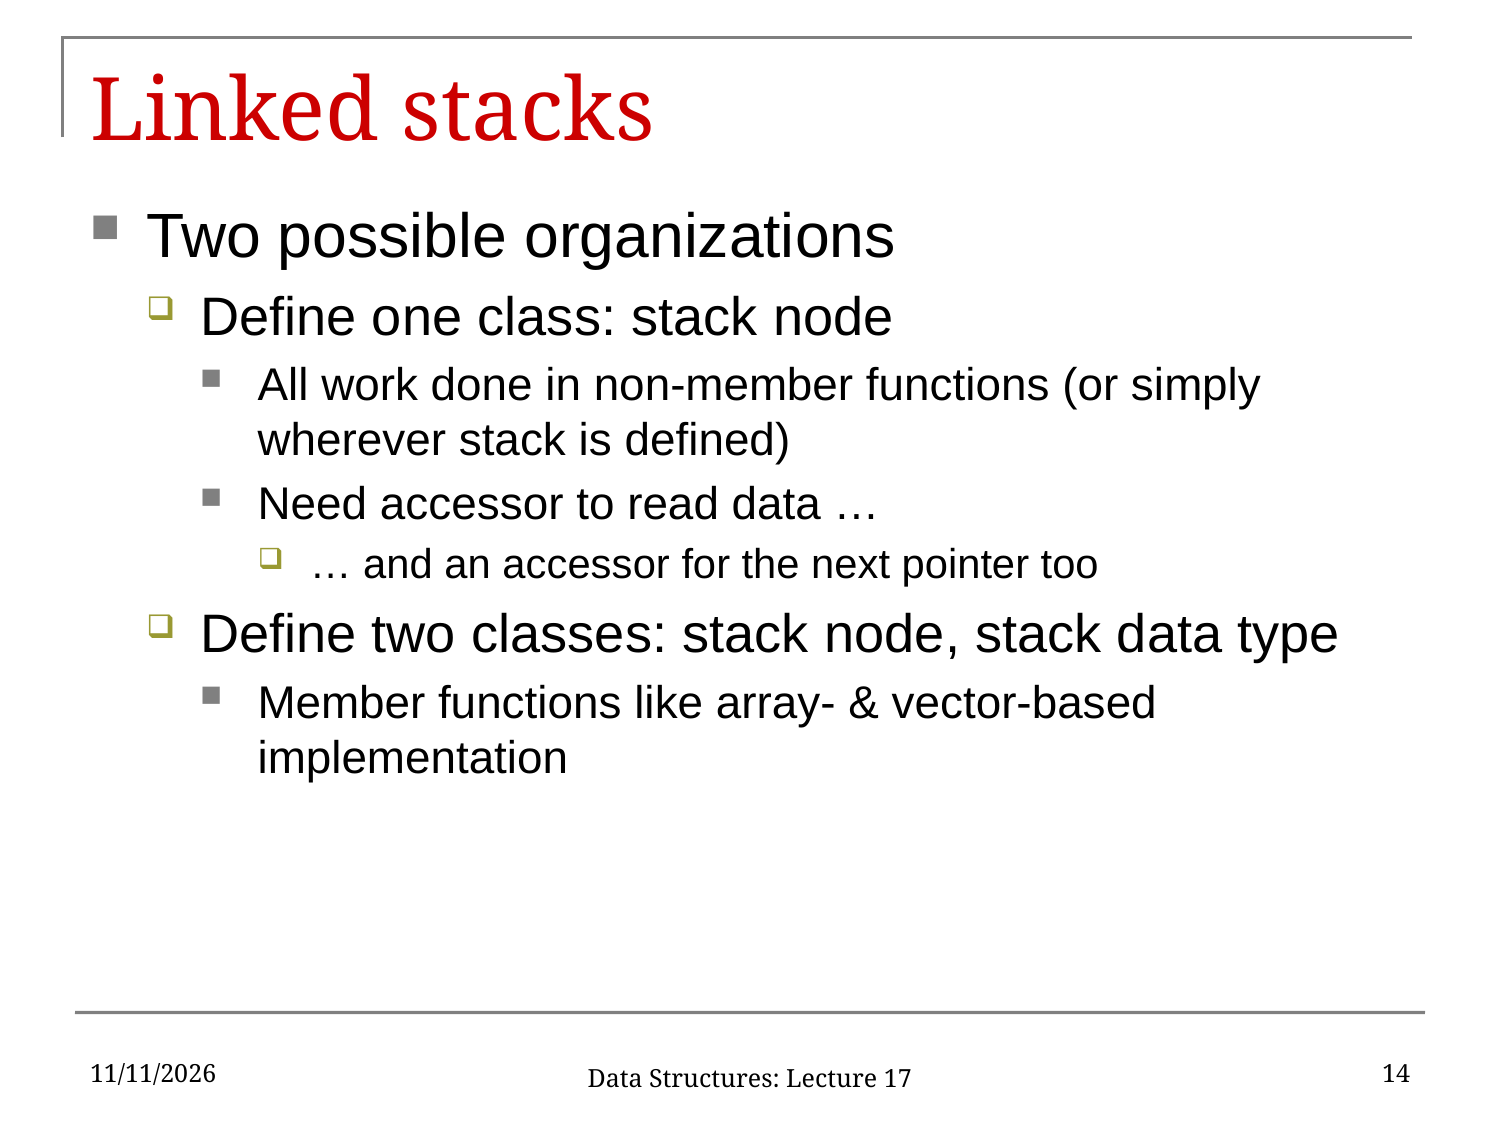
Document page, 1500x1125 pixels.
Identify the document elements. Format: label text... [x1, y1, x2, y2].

list Two possible organizations Define one class: stack node All work done in non-member functions (or simply wherever stack is defined) Need accessor to read data … … and an accessor for the next pointer too Define two classes: stack node, stack data type Member functions like array- & vector-based implementation [75, 187, 1425, 1006]
title Linked stacks [75, 45, 1425, 163]
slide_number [74, 1023, 426, 1100]
slide_number 14 [1074, 1023, 1426, 1100]
footer Data Structures: Lecture 17 [512, 1024, 988, 1101]
